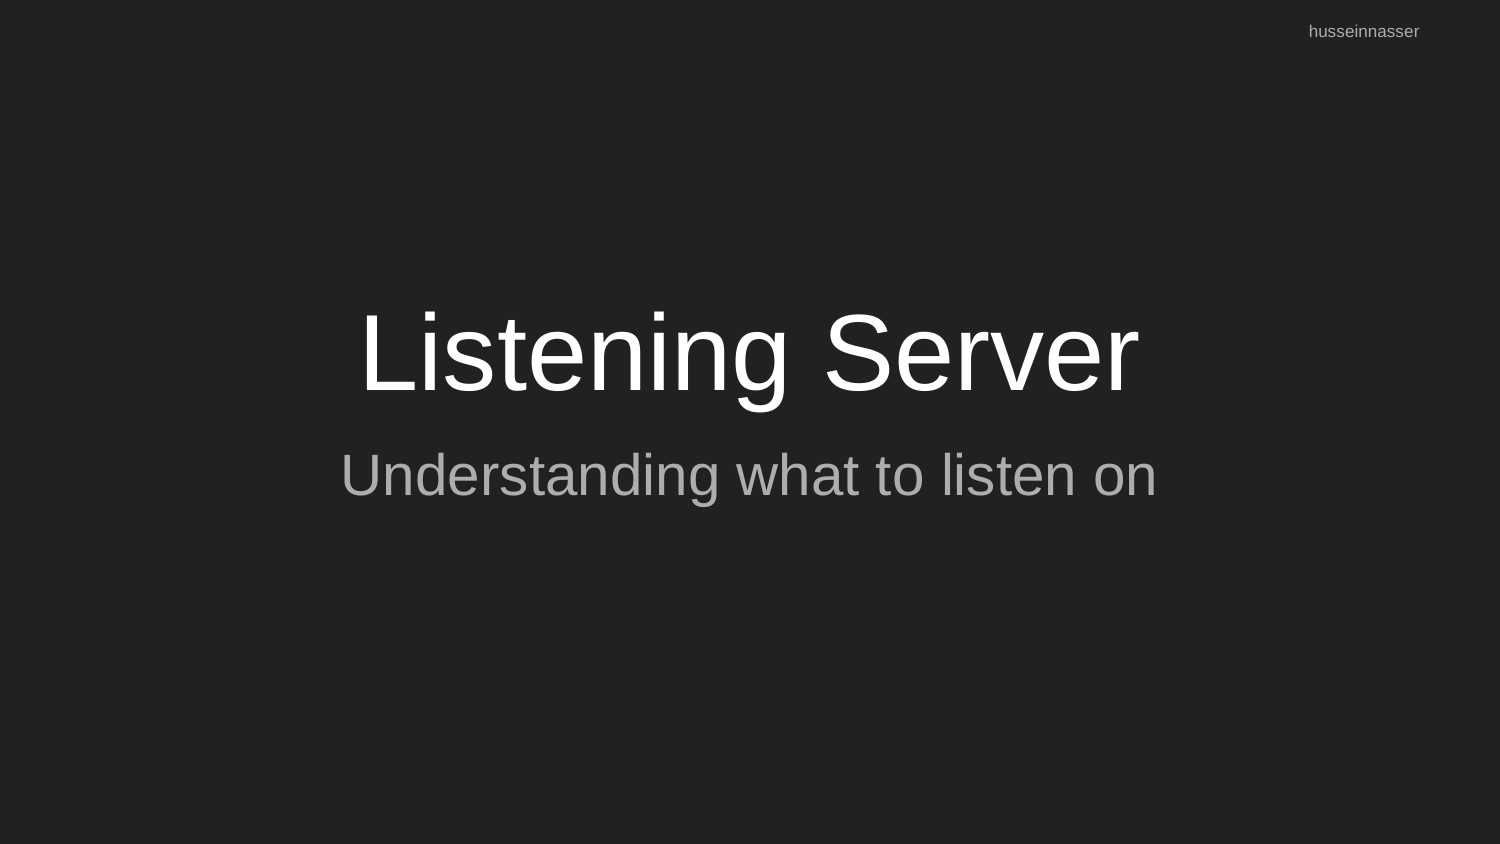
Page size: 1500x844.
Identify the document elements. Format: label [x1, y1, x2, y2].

title [51, 90, 1449, 421]
subtitle [1236, 11, 1492, 53]
subtitle [51, 421, 1449, 552]
